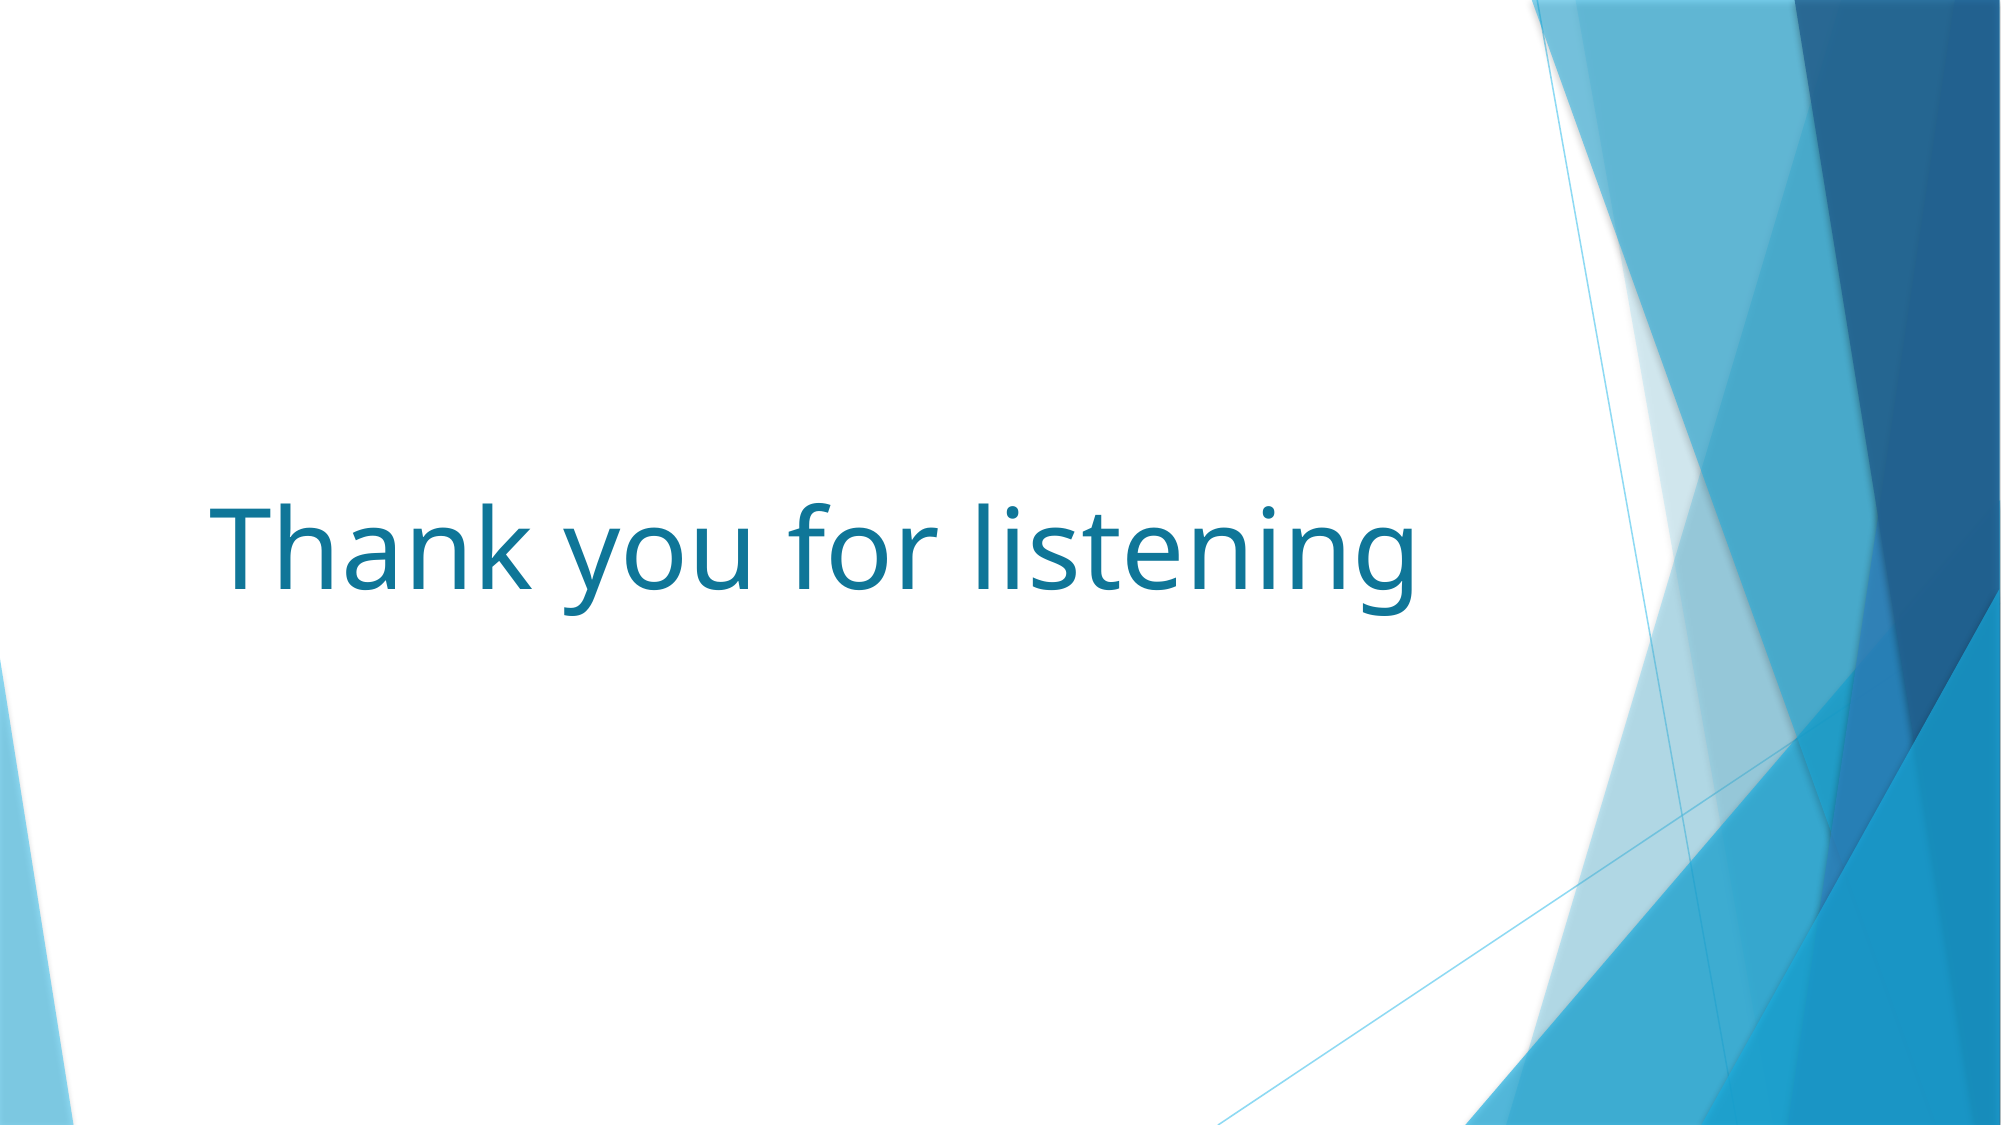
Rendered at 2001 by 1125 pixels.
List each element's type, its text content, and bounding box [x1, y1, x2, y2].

text_box Thank you for listening [194, 469, 1439, 620]
